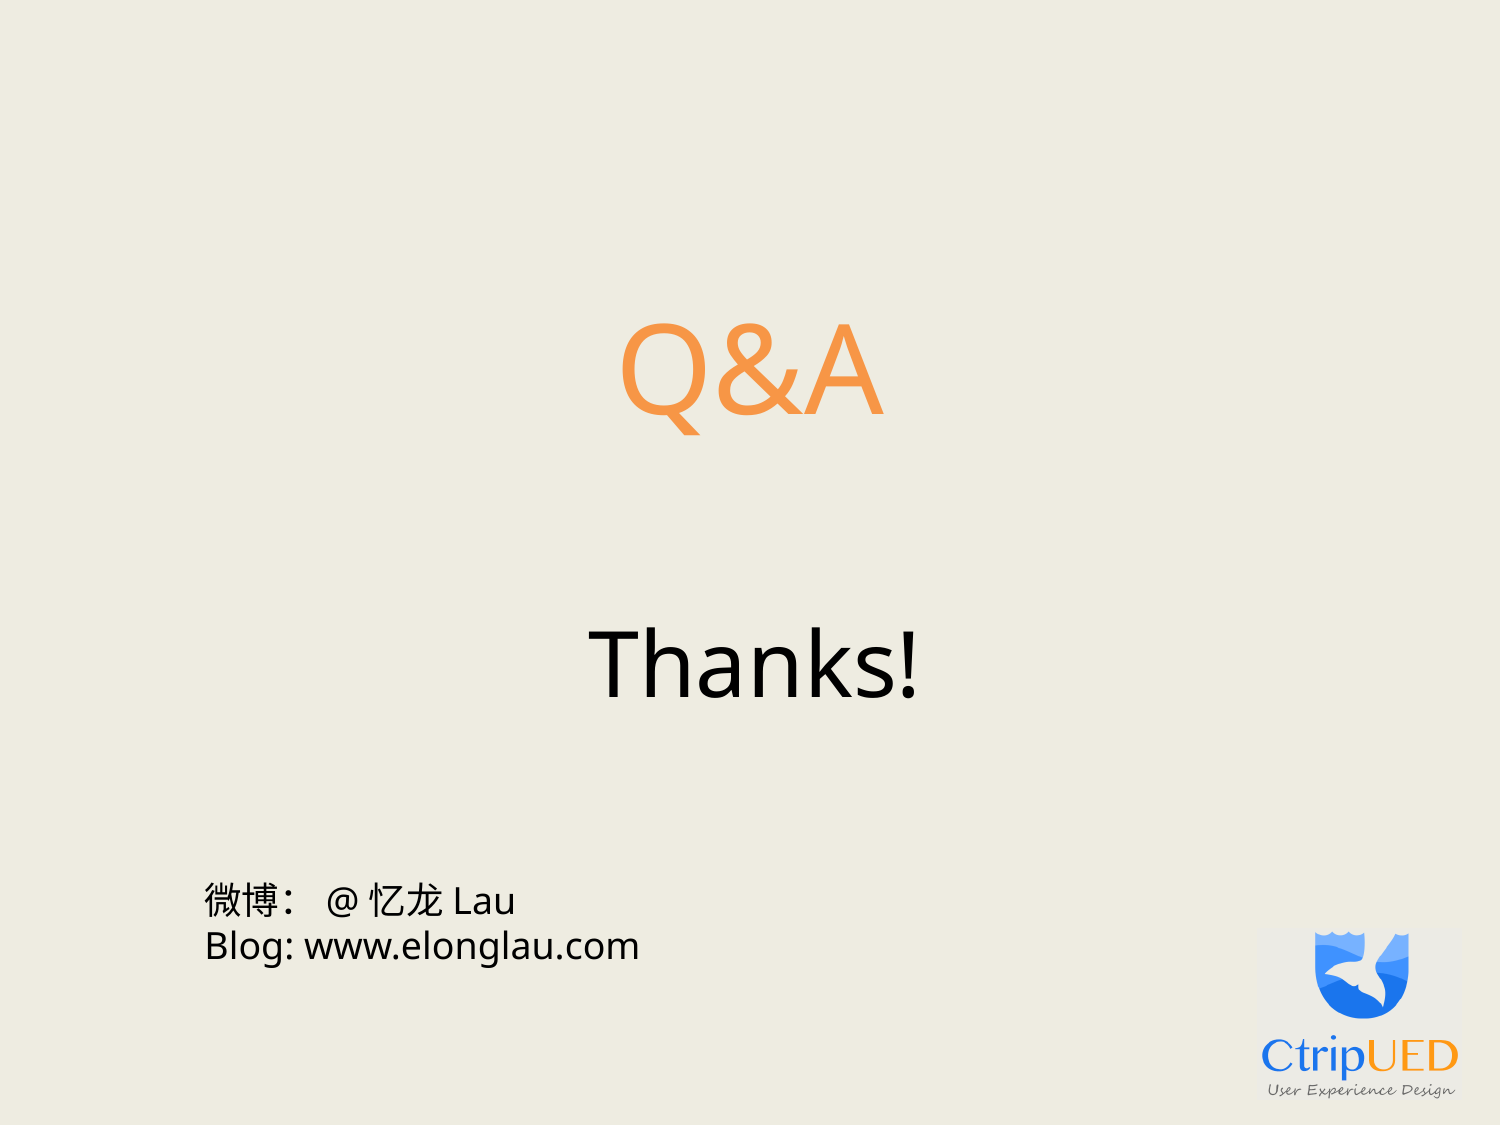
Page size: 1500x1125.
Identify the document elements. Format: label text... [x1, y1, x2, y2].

subtitle Thanks! [230, 597, 1281, 886]
text_box 微博：@忆龙Lau Blog: www.elonglau.com [189, 869, 656, 975]
title Q&A [112, 243, 1388, 485]
picture [1257, 928, 1462, 1100]
